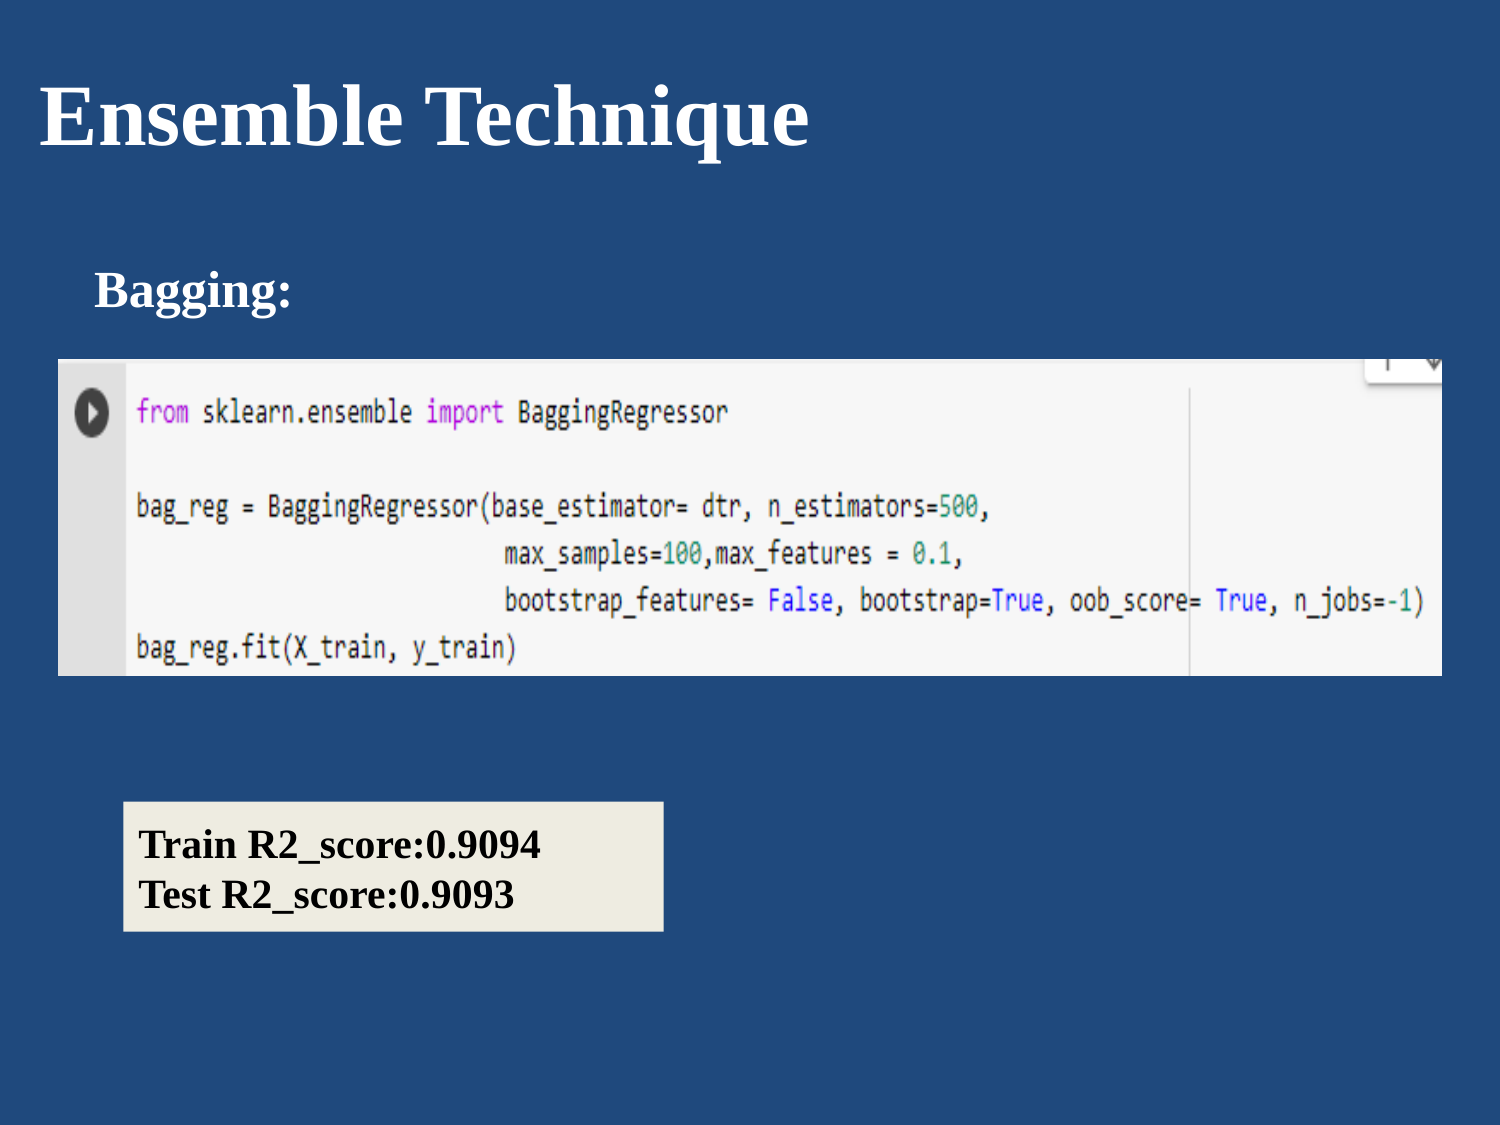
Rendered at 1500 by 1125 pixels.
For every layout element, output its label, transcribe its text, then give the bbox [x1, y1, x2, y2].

text_box Ensemble Technique [24, 43, 1409, 179]
text_box Train R2_score:0.9094 Test R2_score:0.9093 [123, 801, 664, 932]
text_box Bagging: [79, 240, 1078, 334]
picture [58, 358, 1442, 676]
